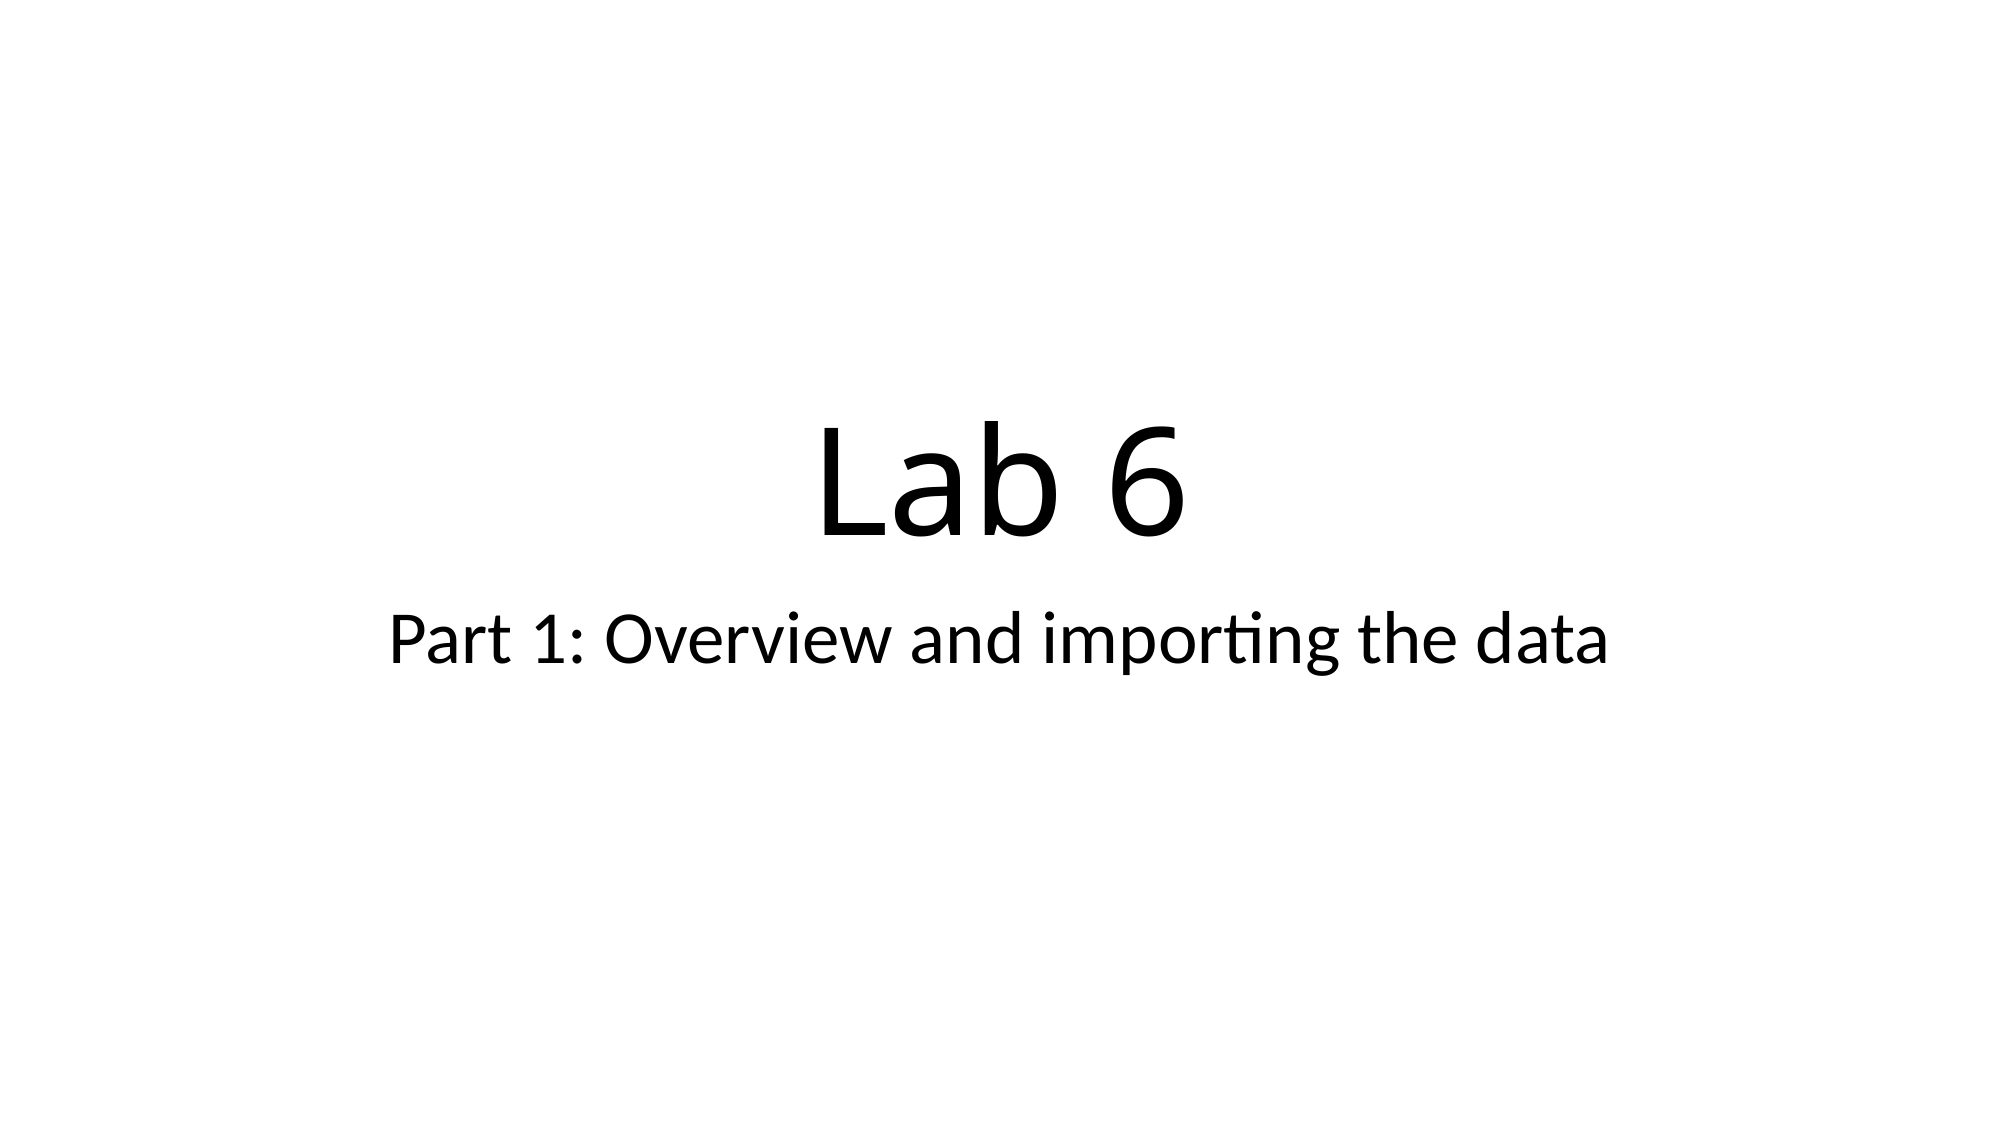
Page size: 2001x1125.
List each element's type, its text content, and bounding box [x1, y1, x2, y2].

title Lab 6 [249, 184, 1750, 576]
subtitle Part 1: Overview and importing the data [249, 590, 1750, 863]
